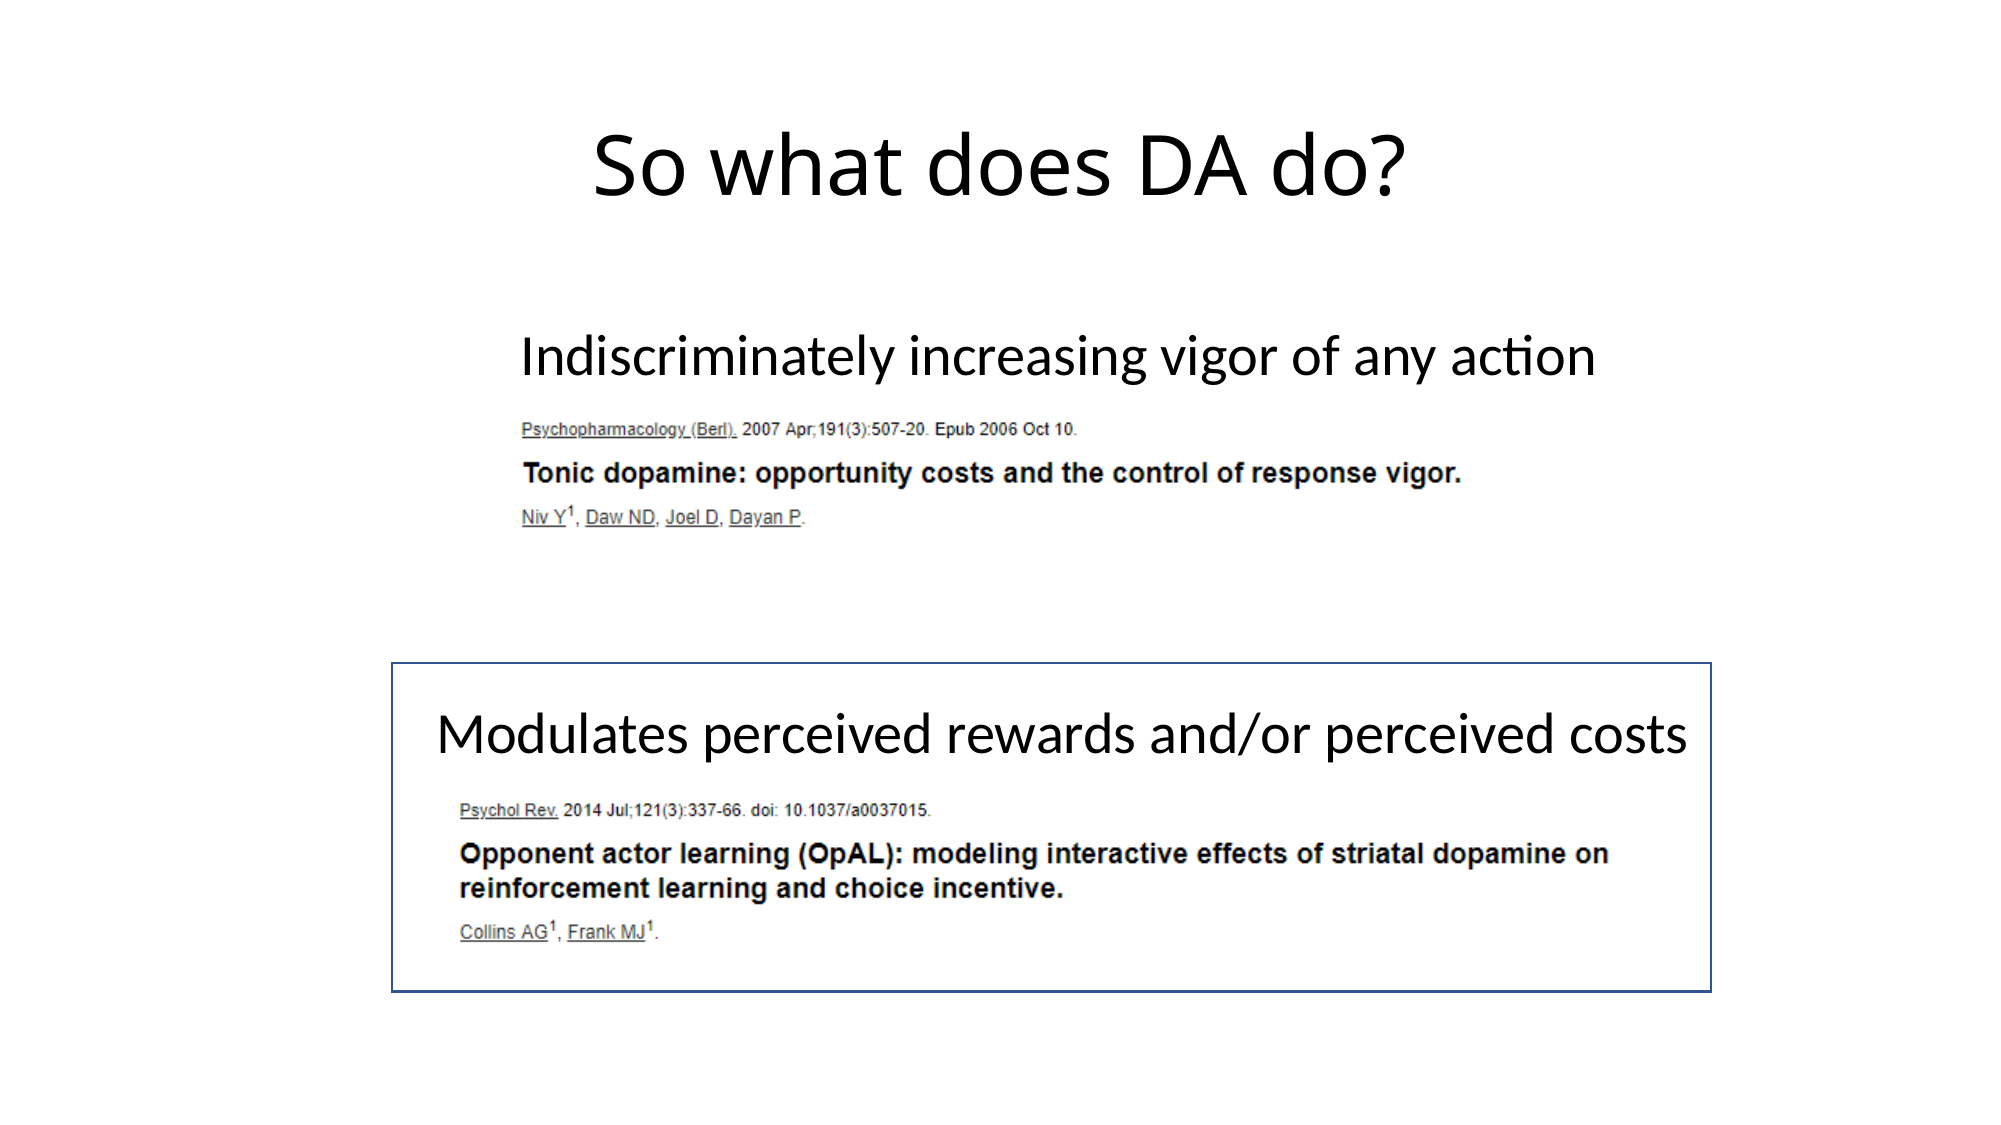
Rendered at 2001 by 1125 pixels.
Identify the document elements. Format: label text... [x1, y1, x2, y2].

text_box Indiscriminately increasing vigor of any action [505, 310, 1626, 440]
text_box Modulates perceived rewards and/or perceived costs [346, 687, 1704, 818]
picture [448, 788, 1632, 950]
picture [513, 410, 1545, 540]
title So what does DA do? [137, 59, 1863, 278]
text_box [391, 662, 1712, 993]
